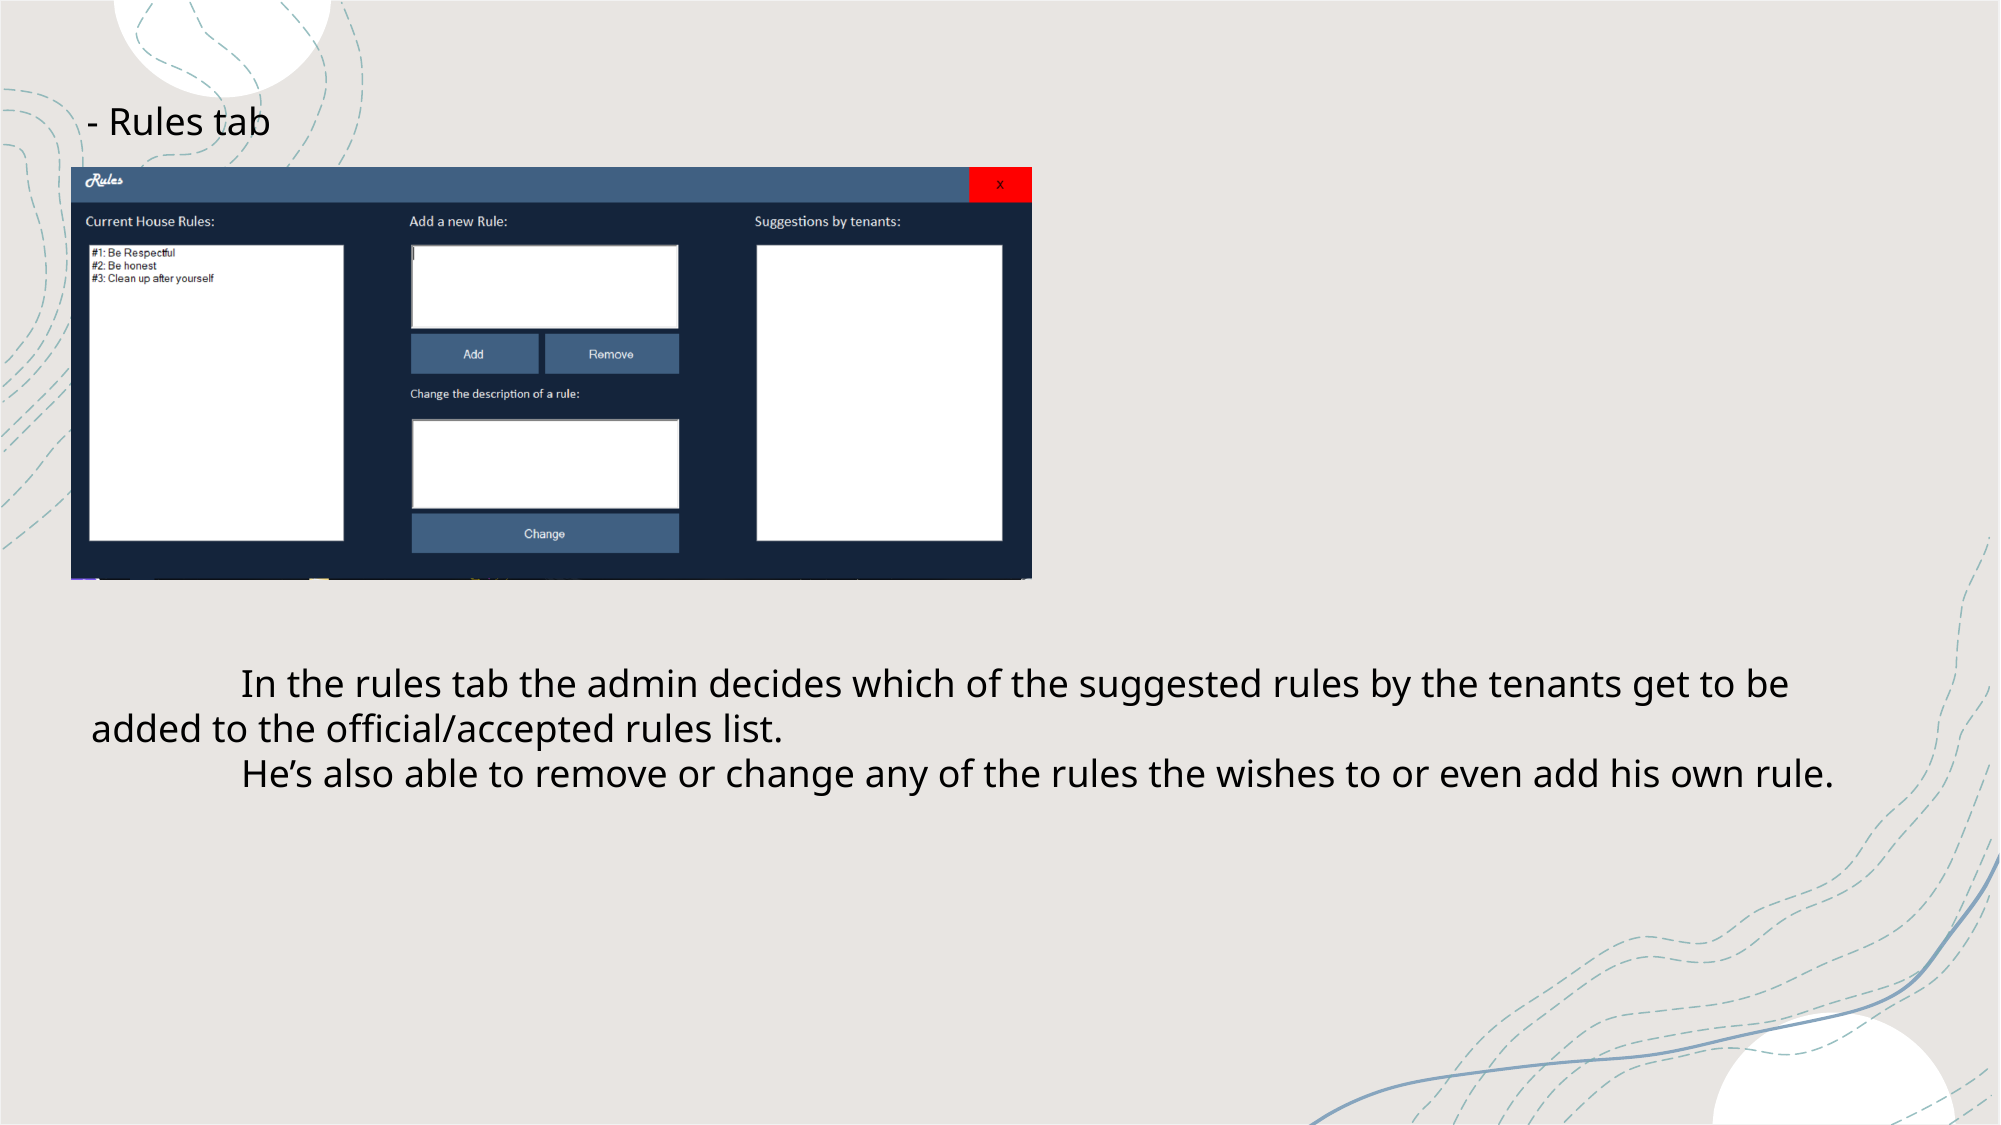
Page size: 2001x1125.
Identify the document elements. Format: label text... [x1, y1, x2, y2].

picture [71, 167, 1032, 580]
text_box In the rules tab the admin decides which of the suggested rules by the tenants get to be added to the official/accepted rules list. He’s also able to remove or change any of the rules the wishes to or even add his own rule. [76, 653, 1924, 803]
text_box - Rules tab [71, 90, 757, 151]
